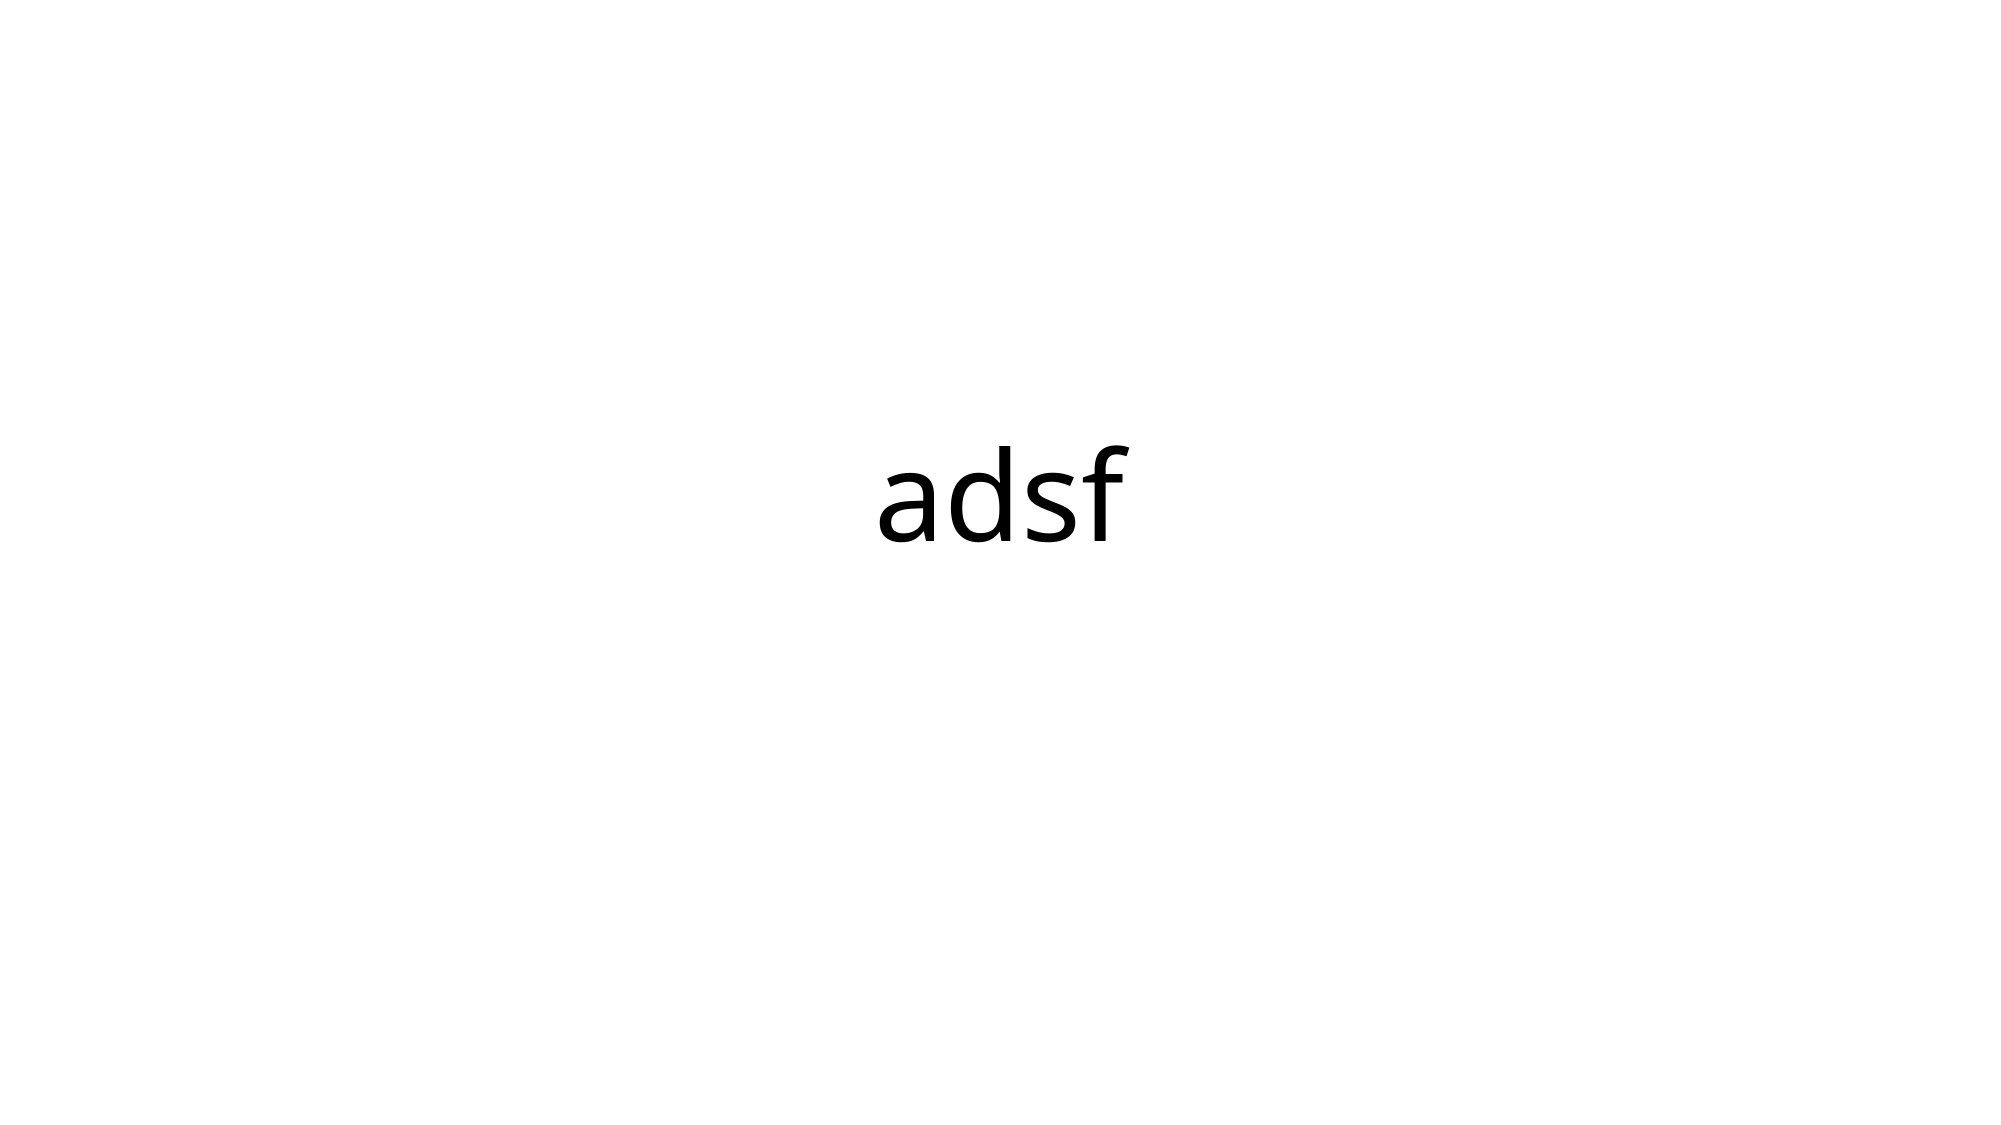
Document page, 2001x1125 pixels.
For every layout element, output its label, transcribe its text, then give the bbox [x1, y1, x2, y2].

title adsf [249, 184, 1750, 576]
